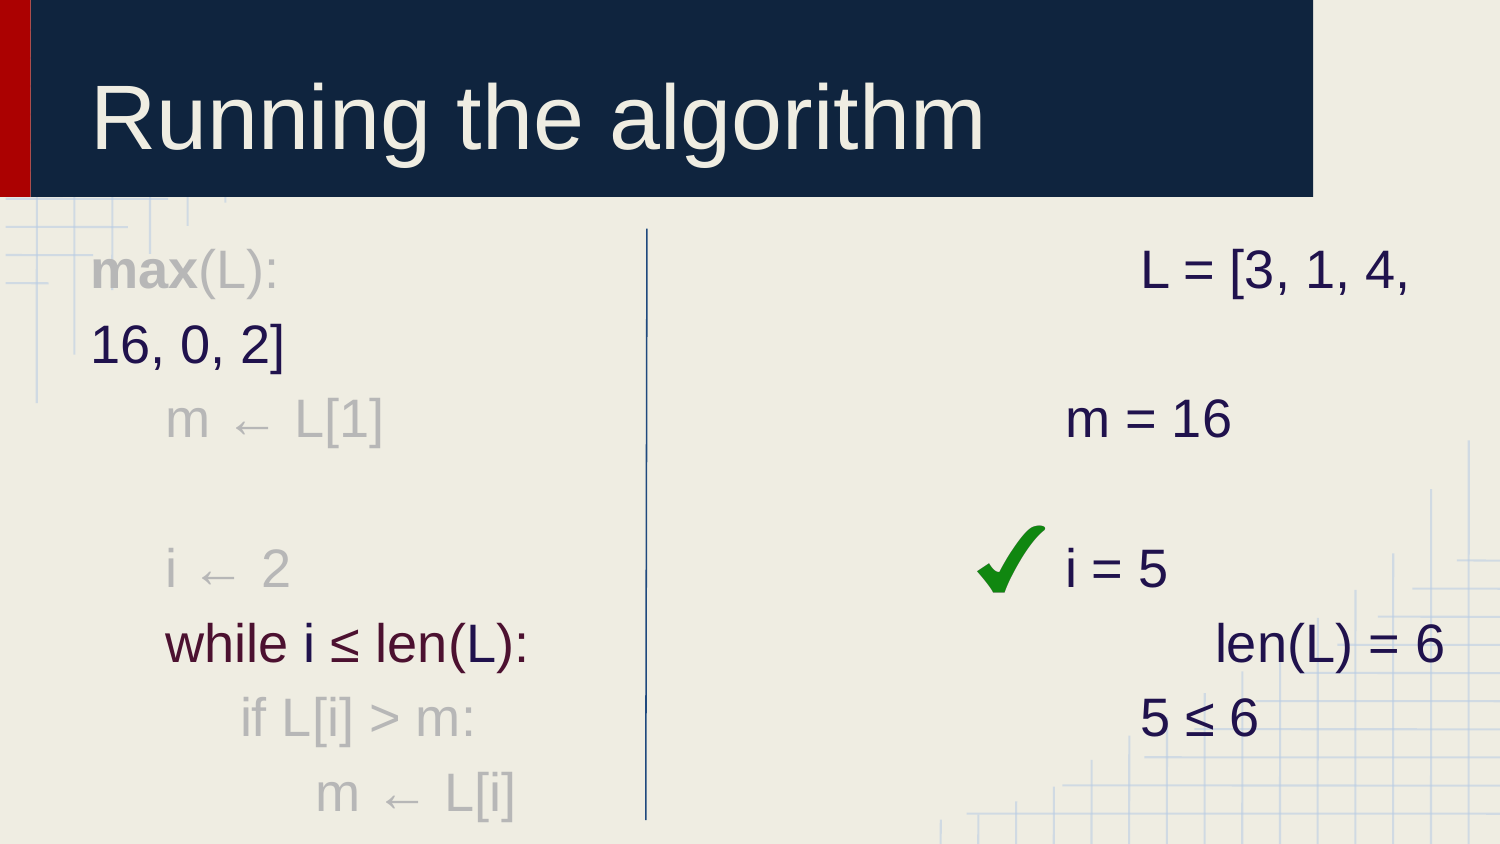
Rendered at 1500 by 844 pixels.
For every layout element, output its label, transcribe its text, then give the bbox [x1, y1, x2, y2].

list max(L): L = [3, 1, 4, 16, 0, 2] m ← L[1] m = 16 i ← 2 i = 5 while i ≤ len(L): len(L) = 6 if L[i] > m: 5 ≤ 6 m ← L[i] i ← i + 1 return m [75, 209, 1500, 844]
picture [975, 524, 1046, 595]
title Running the algorithm [75, 16, 1276, 183]
